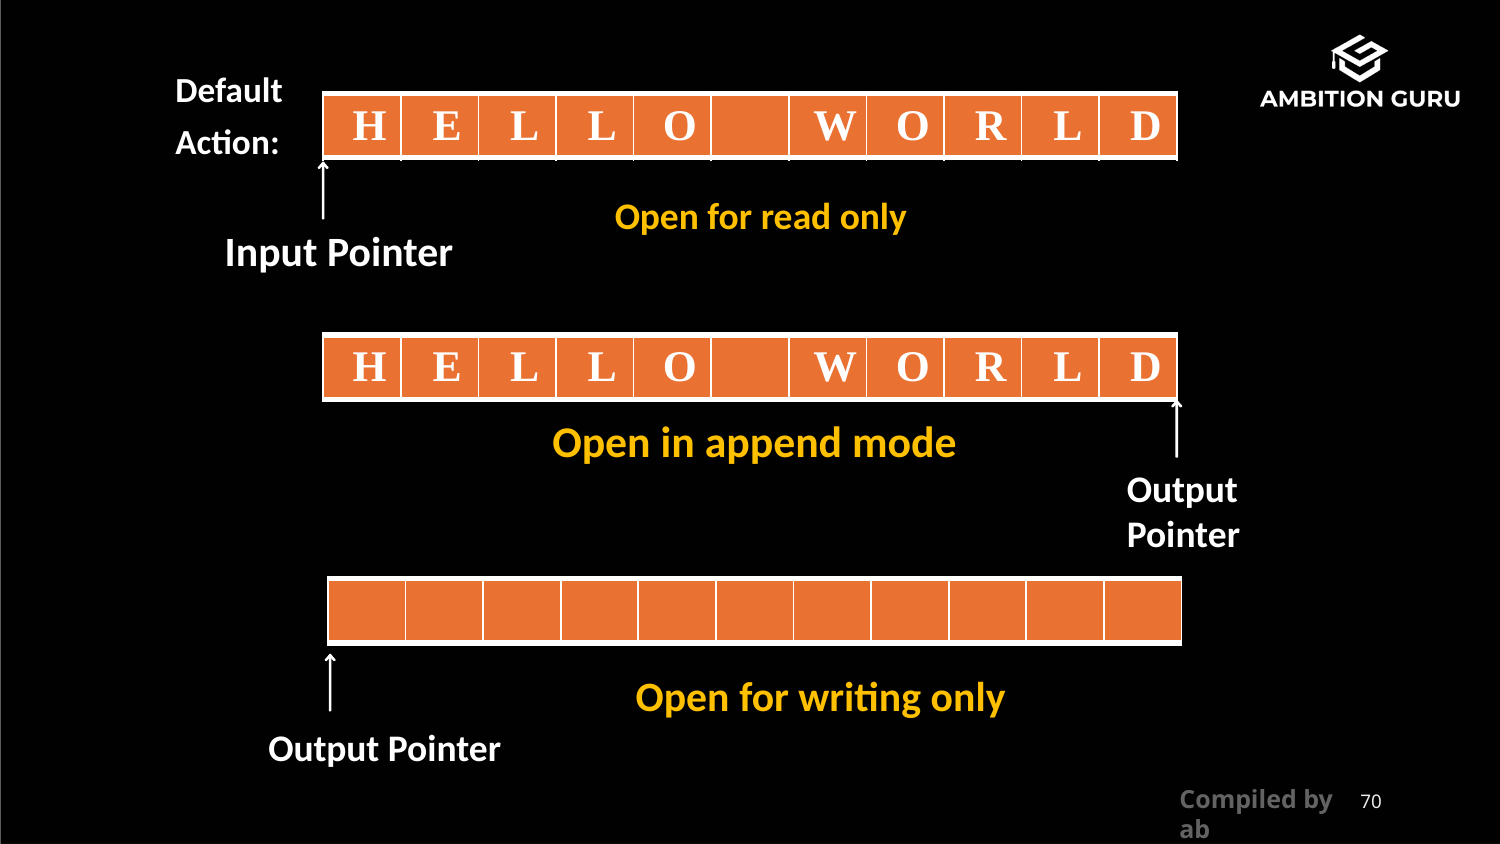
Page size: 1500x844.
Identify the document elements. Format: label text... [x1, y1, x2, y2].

text_box Open for read only [430, 184, 984, 245]
table_header [484, 581, 560, 640]
text_box Open in append mode [536, 406, 973, 474]
table_header [872, 581, 948, 640]
table_header O [1180, 827, 1192, 838]
table_header D [1100, 338, 1176, 397]
text_box Output Pointer [144, 716, 555, 777]
table_header O [1196, 827, 1209, 838]
picture [0, 0, 1500, 844]
slide_number 70 [1059, 782, 1397, 827]
table_header E [402, 338, 478, 397]
table_header L [557, 338, 633, 397]
text_box [1172, 400, 1182, 457]
text_box [325, 654, 335, 711]
table_header [712, 338, 788, 397]
table_header D [1100, 96, 1176, 155]
text_box [318, 162, 328, 217]
table_header E [402, 96, 478, 155]
table_header R [945, 96, 1021, 155]
table_header O [634, 338, 710, 397]
table_header [1027, 581, 1103, 640]
table_header H [324, 338, 400, 397]
text_box Input Pointer [100, 217, 497, 282]
table_header H [324, 96, 400, 155]
table_header L [1022, 96, 1098, 155]
table_header [717, 581, 793, 640]
table_header R [945, 338, 1021, 397]
table_header O [634, 96, 710, 155]
table_header [950, 581, 1025, 640]
table_header O [867, 96, 943, 155]
table_header O [867, 338, 943, 397]
table_header L [479, 96, 555, 155]
list Default Action: [160, 64, 319, 171]
table_header [406, 581, 482, 640]
table_header L [479, 338, 555, 397]
table_header [712, 96, 788, 155]
table_header [639, 581, 715, 640]
table_header L [1022, 338, 1098, 397]
table_header [329, 581, 405, 640]
table_header W [790, 96, 866, 155]
text_box Open for writing only [582, 662, 1060, 727]
table_header L [557, 96, 633, 155]
text_box Output Pointer [1003, 457, 1304, 563]
table_header [794, 581, 870, 640]
table_header [562, 581, 637, 640]
table_header [1105, 581, 1181, 640]
table_header W [790, 338, 866, 397]
